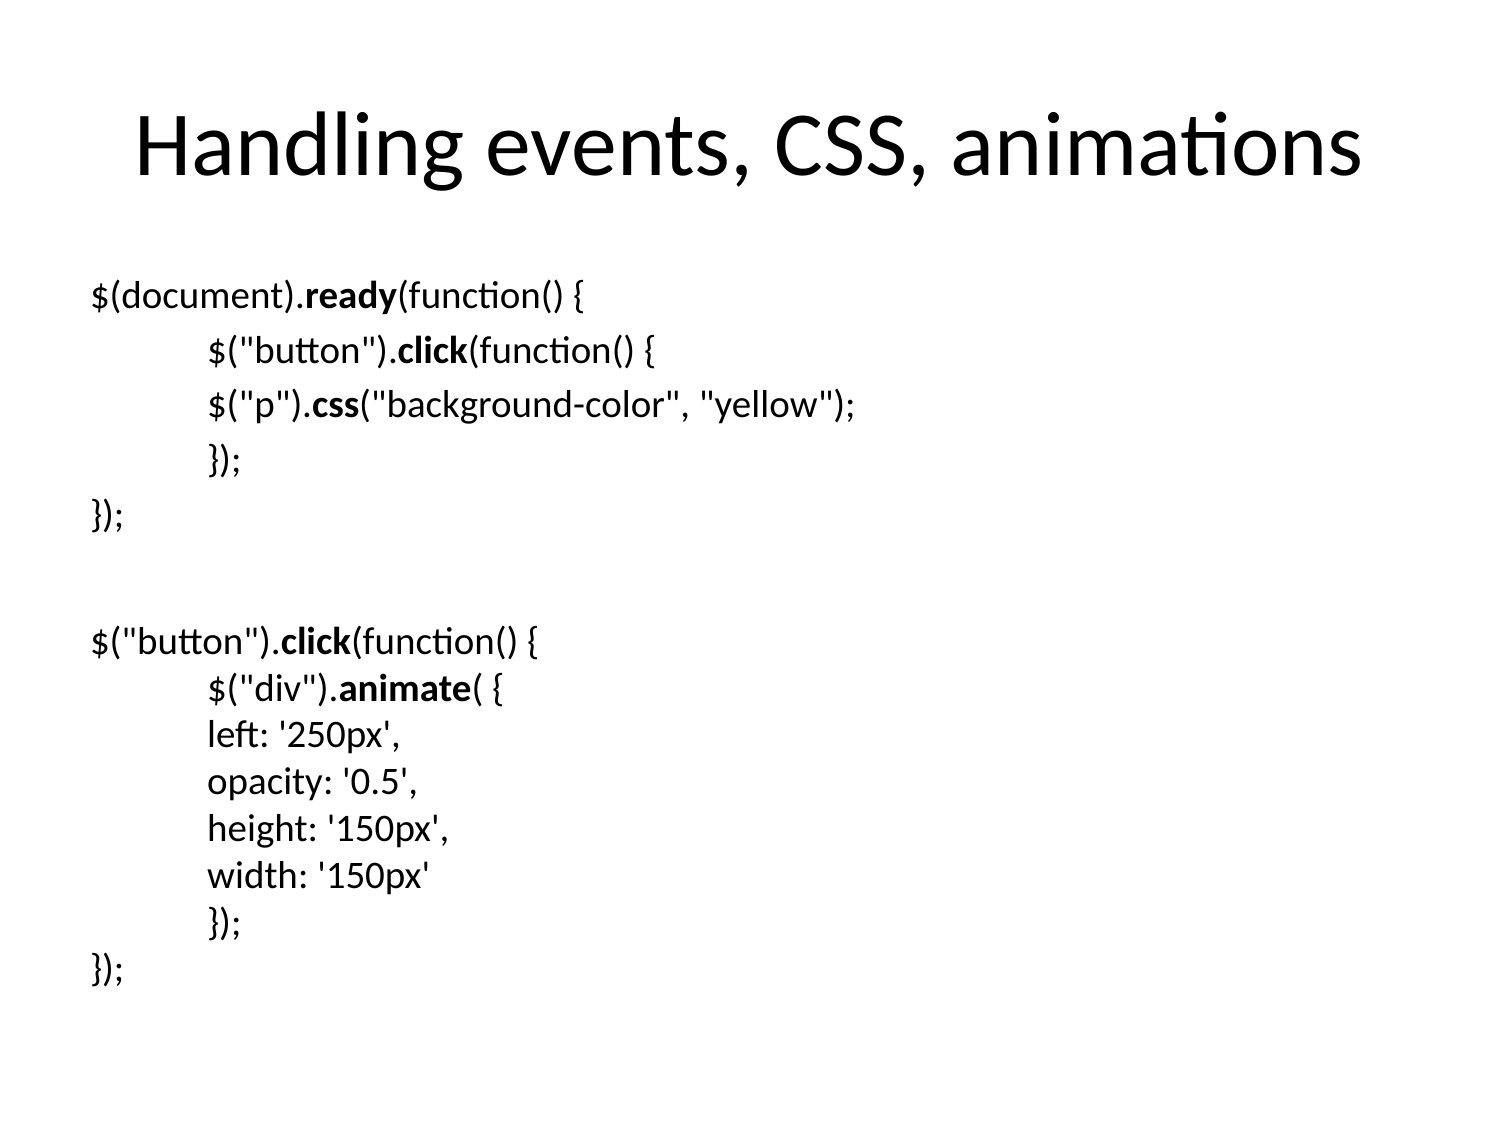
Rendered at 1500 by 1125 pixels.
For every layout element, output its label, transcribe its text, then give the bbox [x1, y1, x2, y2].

list $(document).ready(function() { $("button").click(function() { $("p").css("background-color", "yellow"); }); }); $("button").click(function() { $("div").animate( { left: '250px', opacity: '0.5', height: '150px', width: '150px' }); }); [75, 262, 1425, 1005]
title Handling events, CSS, animations [75, 45, 1425, 233]
